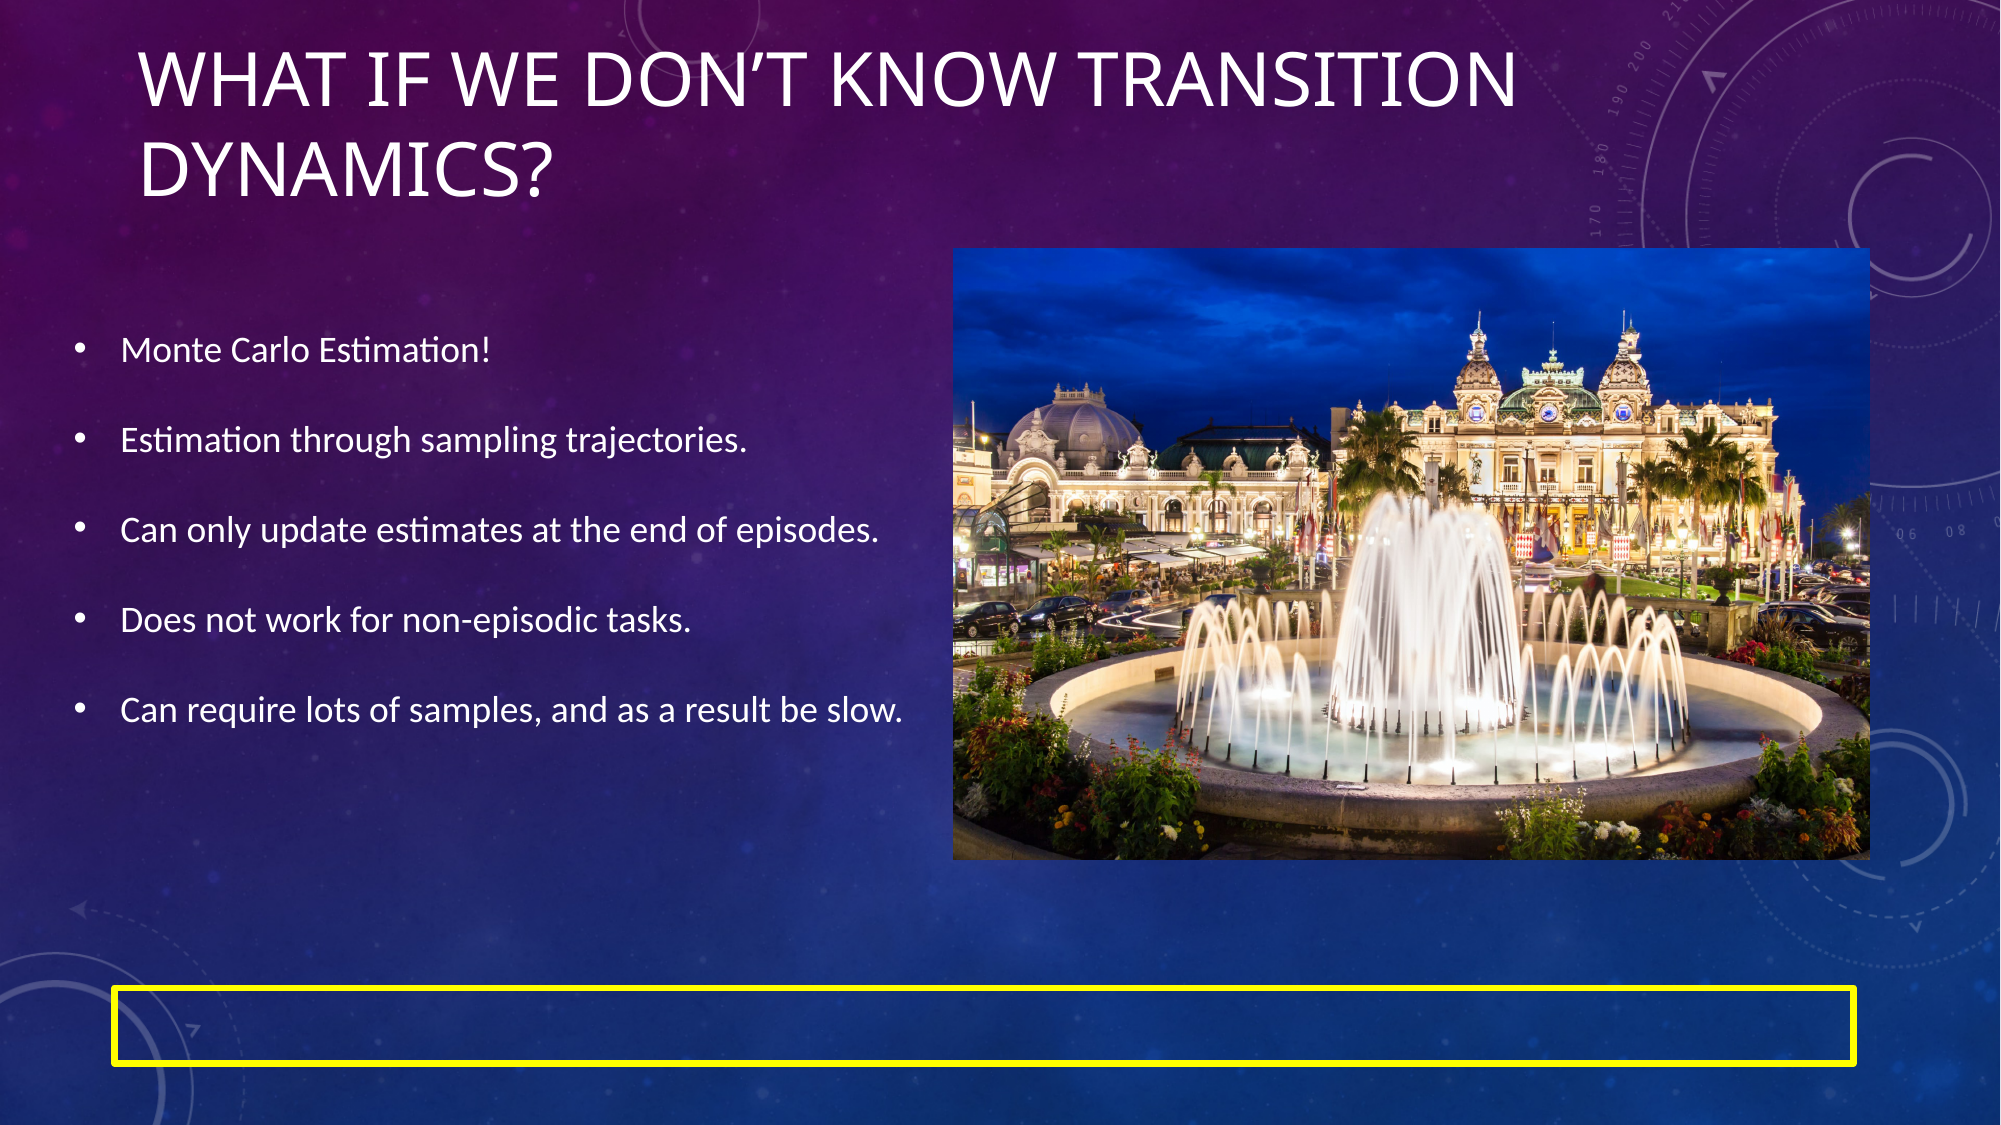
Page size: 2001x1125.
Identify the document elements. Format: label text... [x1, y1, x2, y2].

title What if we don’t know transition dynamics? [122, 38, 1785, 204]
picture [0, 0, 2001, 1125]
text_box [114, 987, 1854, 1064]
text_box Monte Carlo Estimation! Estimation through sampling trajectories. Can only update estimates at the end of episodes. Does not work for non-episodic tasks. Can require lots of samples, and as a result be slow. [58, 317, 937, 737]
